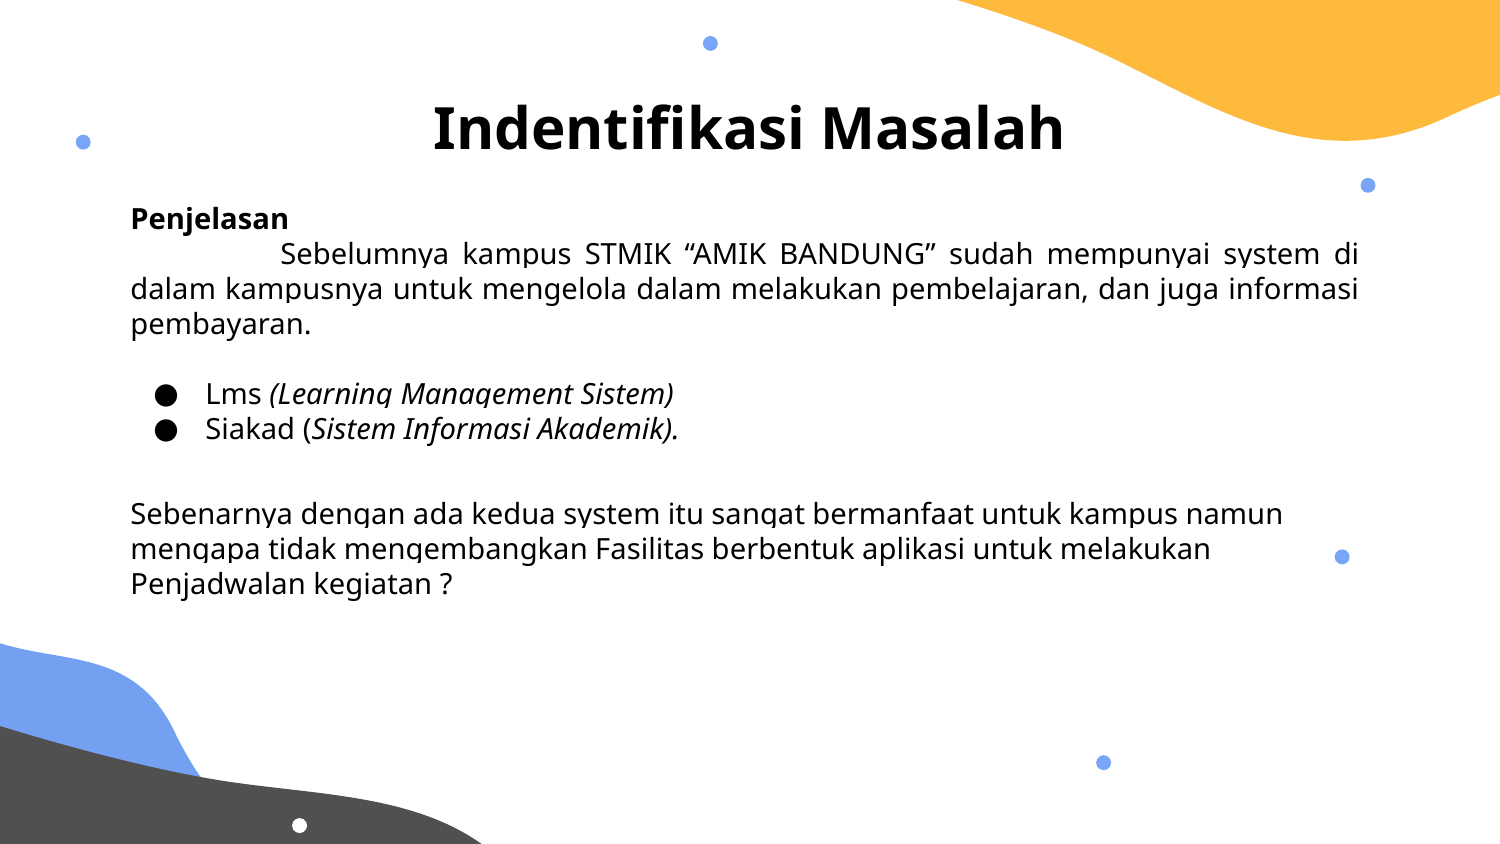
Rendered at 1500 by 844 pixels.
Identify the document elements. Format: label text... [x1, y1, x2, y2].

list Penjelasan Sebelumnya kampus STMIK “AMIK BANDUNG” sudah mempunyai system di dalam kampusnya untuk mengelola dalam melakukan pembelajaran, dan juga informasi pembayaran. Lms (Learning Management Sistem) Siakad (Sistem Informasi Akademik). Sebenarnya dengan ada kedua system itu sangat bermanfaat untuk kampus namun mengapa tidak mengembangkan Fasilitas berbentuk aplikasi untuk melakukan Penjadwalan kegiatan ? [115, 185, 1385, 755]
title Indentifikasi Masalah [115, 89, 1385, 164]
